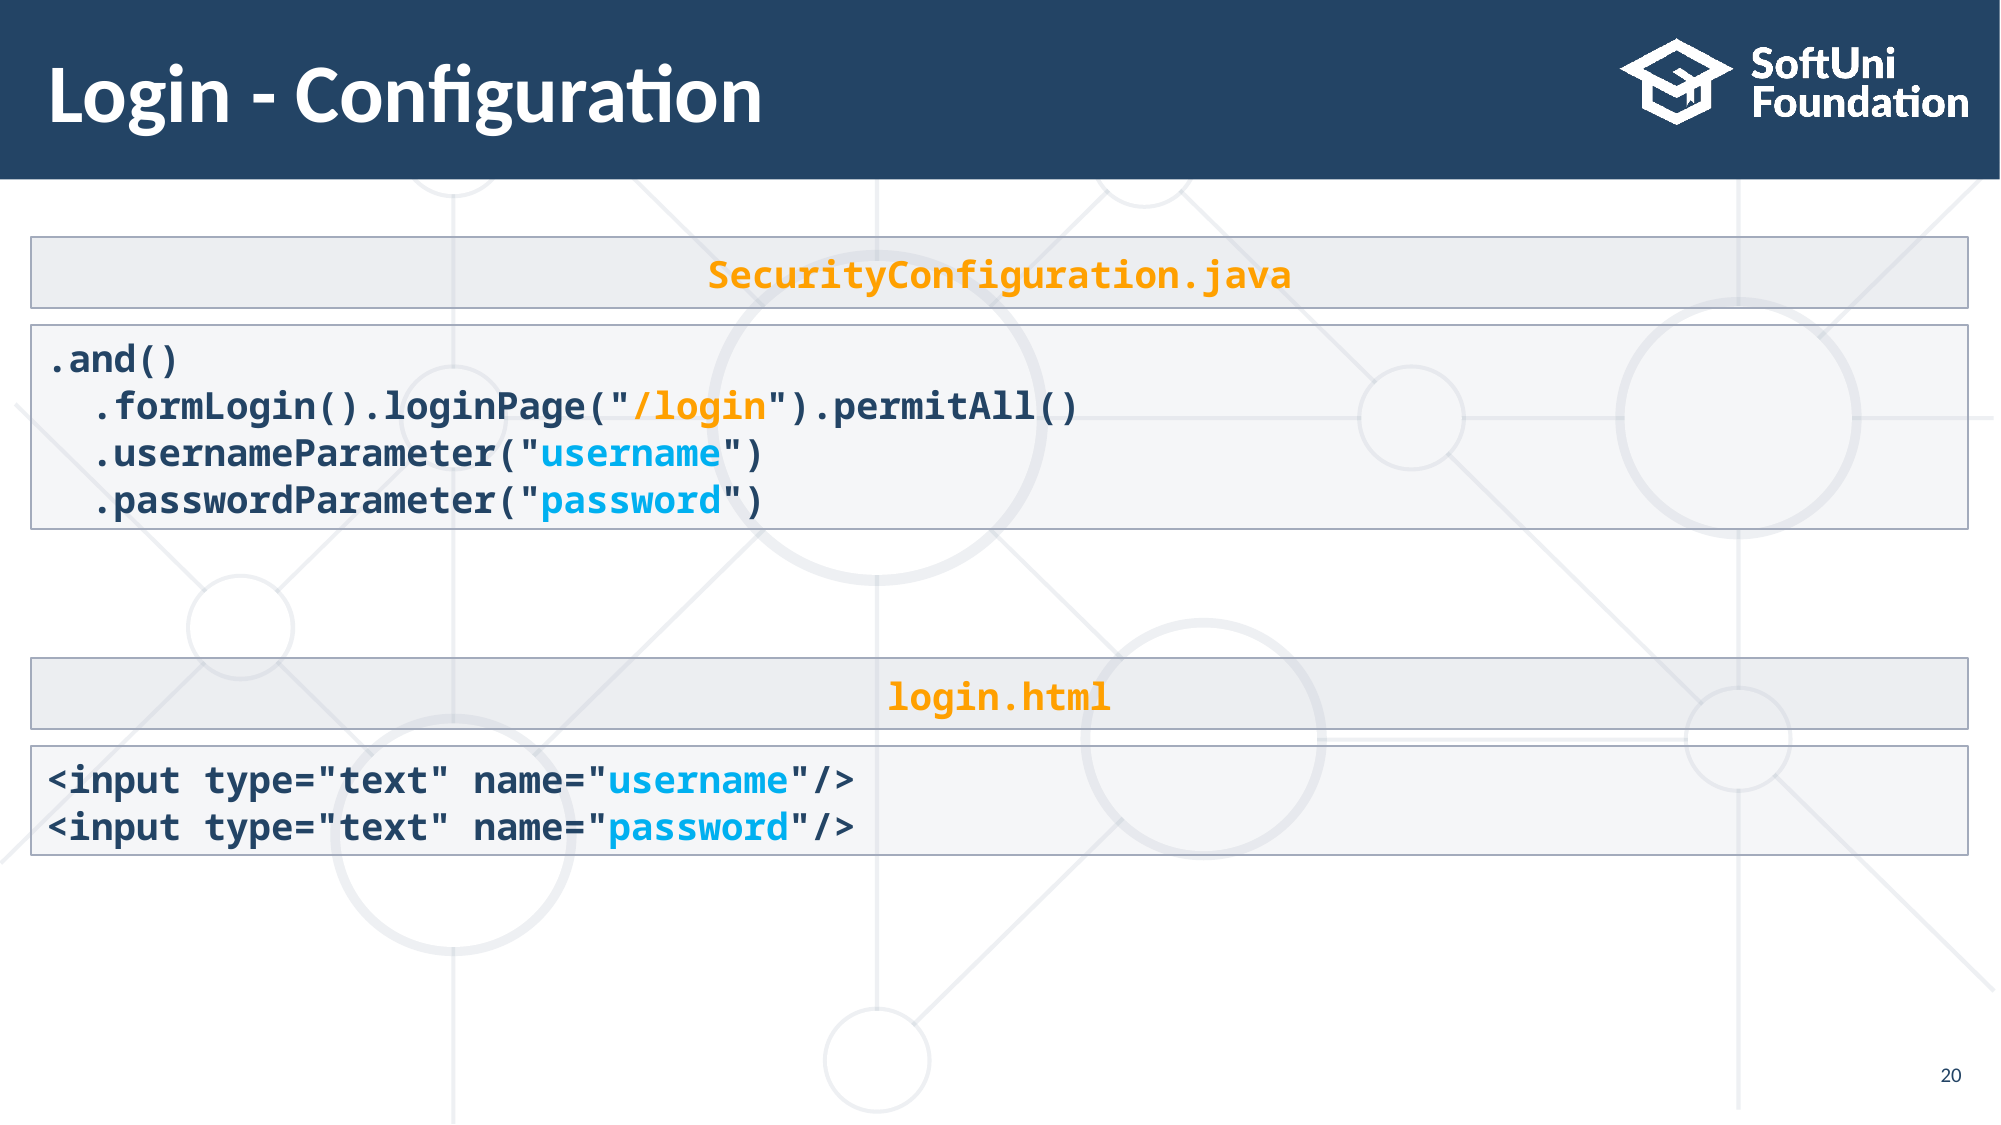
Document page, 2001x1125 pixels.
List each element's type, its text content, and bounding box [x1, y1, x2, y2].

text_box <input type="text" name="username"/> <input type="text" name="password"/> [31, 745, 1968, 856]
text_box Login - Configuration [31, 16, 1591, 162]
text_box SecurityConfiguration.java [31, 237, 1968, 309]
picture [1619, 38, 1968, 125]
text_box <number> [1897, 1049, 1968, 1100]
text_box .and() .formLogin().loginPage("/login").permitAll() .usernameParameter("username") .passwordParameter("password") [31, 324, 1968, 529]
text_box login.html [31, 658, 1968, 730]
